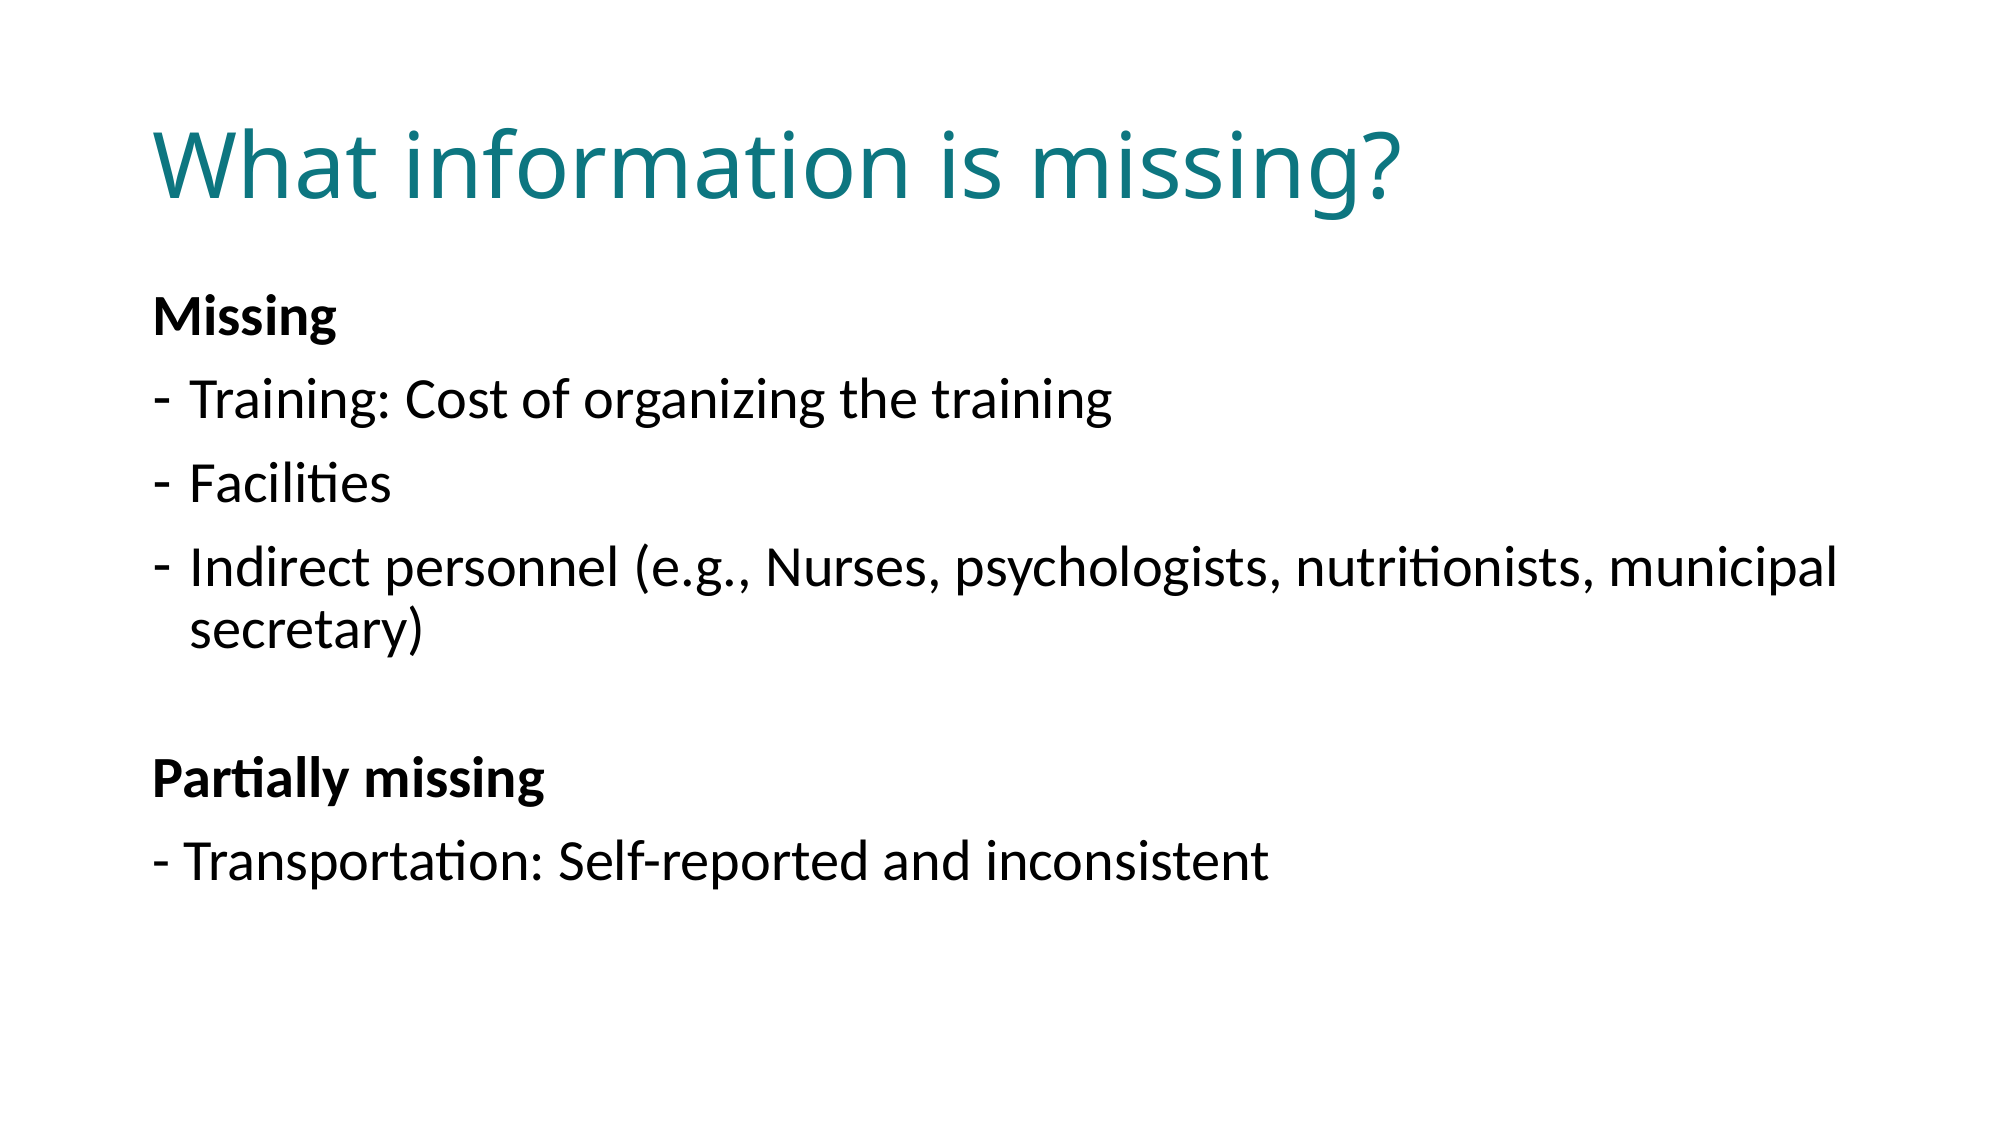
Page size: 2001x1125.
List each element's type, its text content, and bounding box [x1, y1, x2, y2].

list Missing Training: Cost of organizing the training Facilities Indirect personnel (e.g., Nurses, psychologists, nutritionists, municipal secretary) Partially missing - Transportation: Self-reported and inconsistent [137, 277, 1863, 1103]
title What information is missing? [137, 59, 1863, 277]
